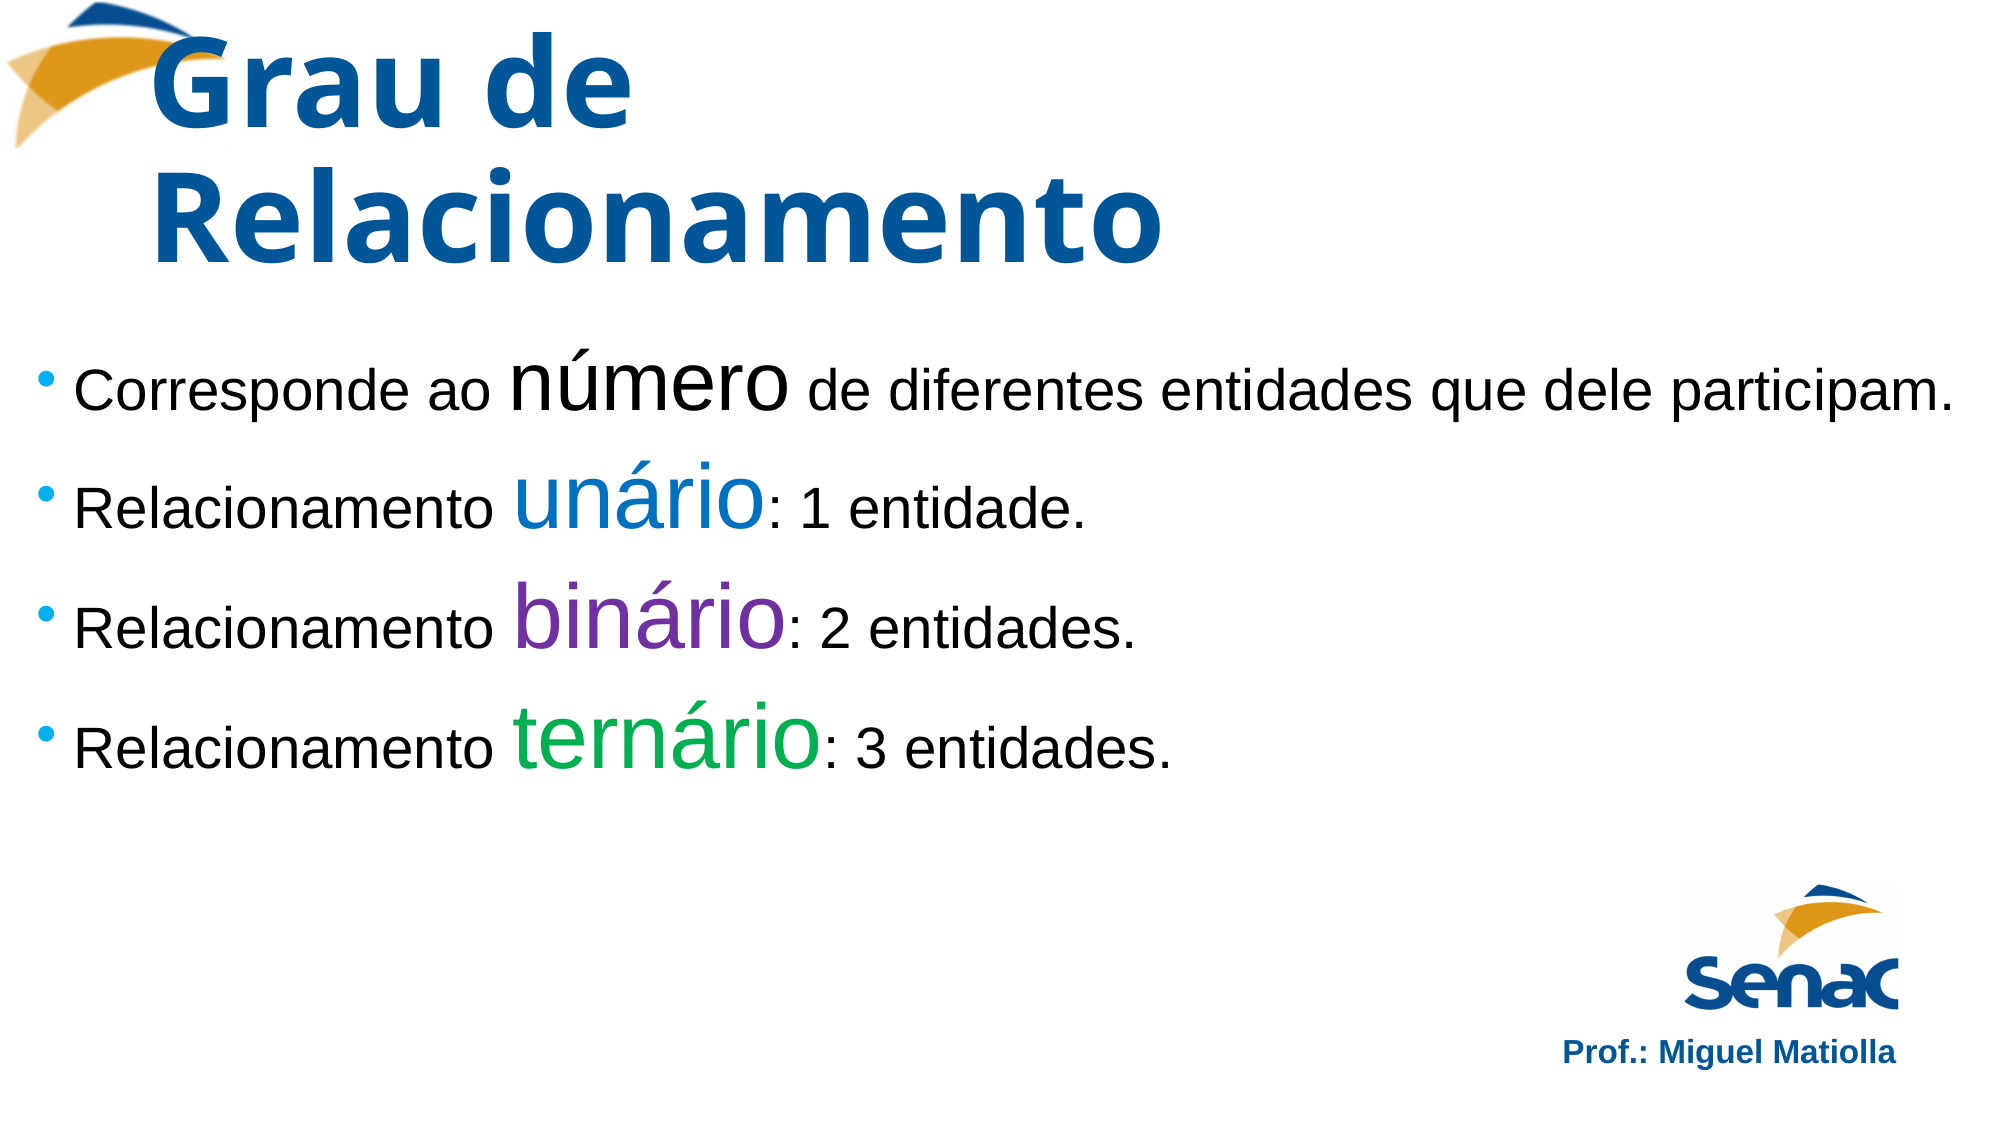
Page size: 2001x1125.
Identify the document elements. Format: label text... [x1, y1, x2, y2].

list Corresponde ao número de diferentes entidades que dele participam. Relacionamento unário: 1 entidade. Relacionamento binário: 2 entidades. Relacionamento ternário: 3 entidades. [36, 338, 1964, 848]
picture [0, 0, 232, 150]
title Grau de Relacionamento [147, 60, 1498, 249]
